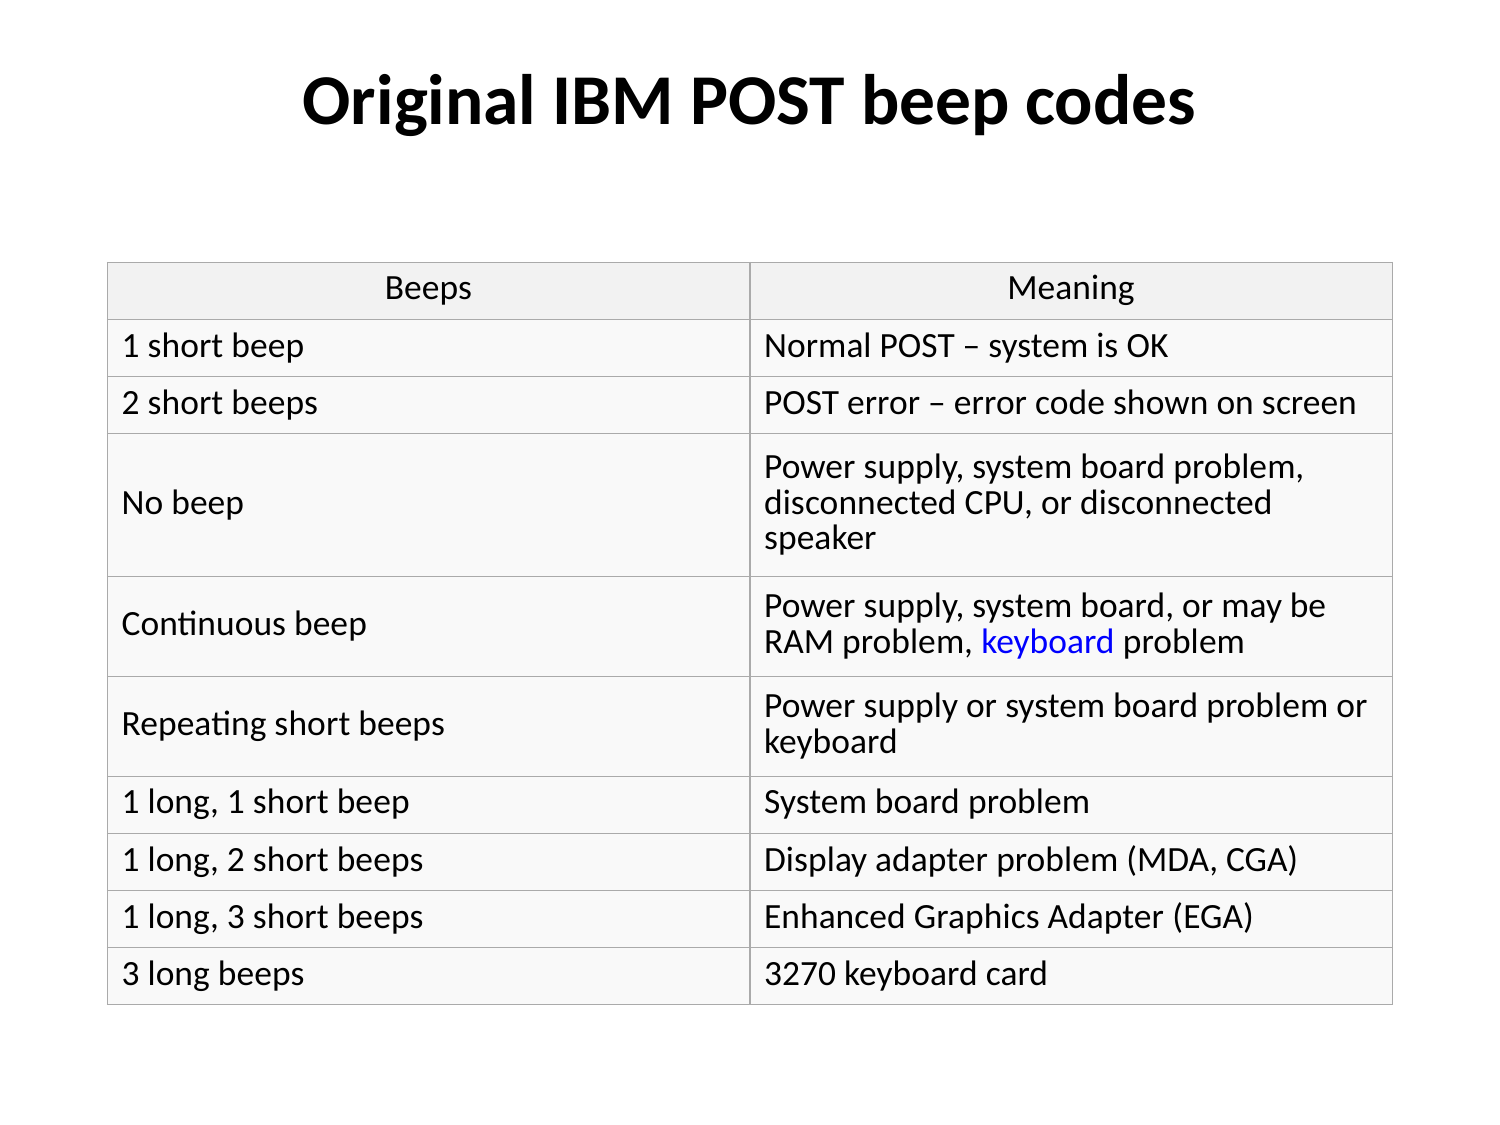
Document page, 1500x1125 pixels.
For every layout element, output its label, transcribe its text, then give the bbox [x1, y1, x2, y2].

table_cell 1 long, 3 short beeps [108, 891, 749, 947]
table_cell 1 long, 1 short beep [108, 777, 749, 833]
table_header Beeps [108, 263, 749, 319]
title Original IBM POST beep codes [75, 45, 1425, 233]
table_cell Repeating short beeps [108, 677, 749, 776]
table_cell 1 long, 2 short beeps [108, 834, 749, 890]
table_cell 3 long beeps [108, 948, 749, 1004]
table_cell Power supply, system board problem, disconnected CPU, or disconnected speaker [751, 434, 1392, 576]
table_cell System board problem [751, 777, 1392, 833]
table_cell Normal POST – system is OK [751, 320, 1392, 376]
table_cell 1 short beep [108, 320, 749, 376]
table_header Meaning [751, 263, 1392, 319]
table_cell Power supply or system board problem or keyboard [751, 677, 1392, 776]
table_cell 2 short beeps [108, 377, 749, 433]
table_cell 3270 keyboard card [751, 948, 1392, 1004]
table_cell No beep [108, 434, 749, 576]
table_cell Enhanced Graphics Adapter (EGA) [751, 891, 1392, 947]
table_cell POST error – error code shown on screen [751, 377, 1392, 433]
table_cell Continuous beep [108, 577, 749, 676]
table_cell Power supply, system board, or may be RAM problem, keyboard problem [751, 577, 1392, 676]
table_cell Display adapter problem (MDA, CGA) [751, 834, 1392, 890]
